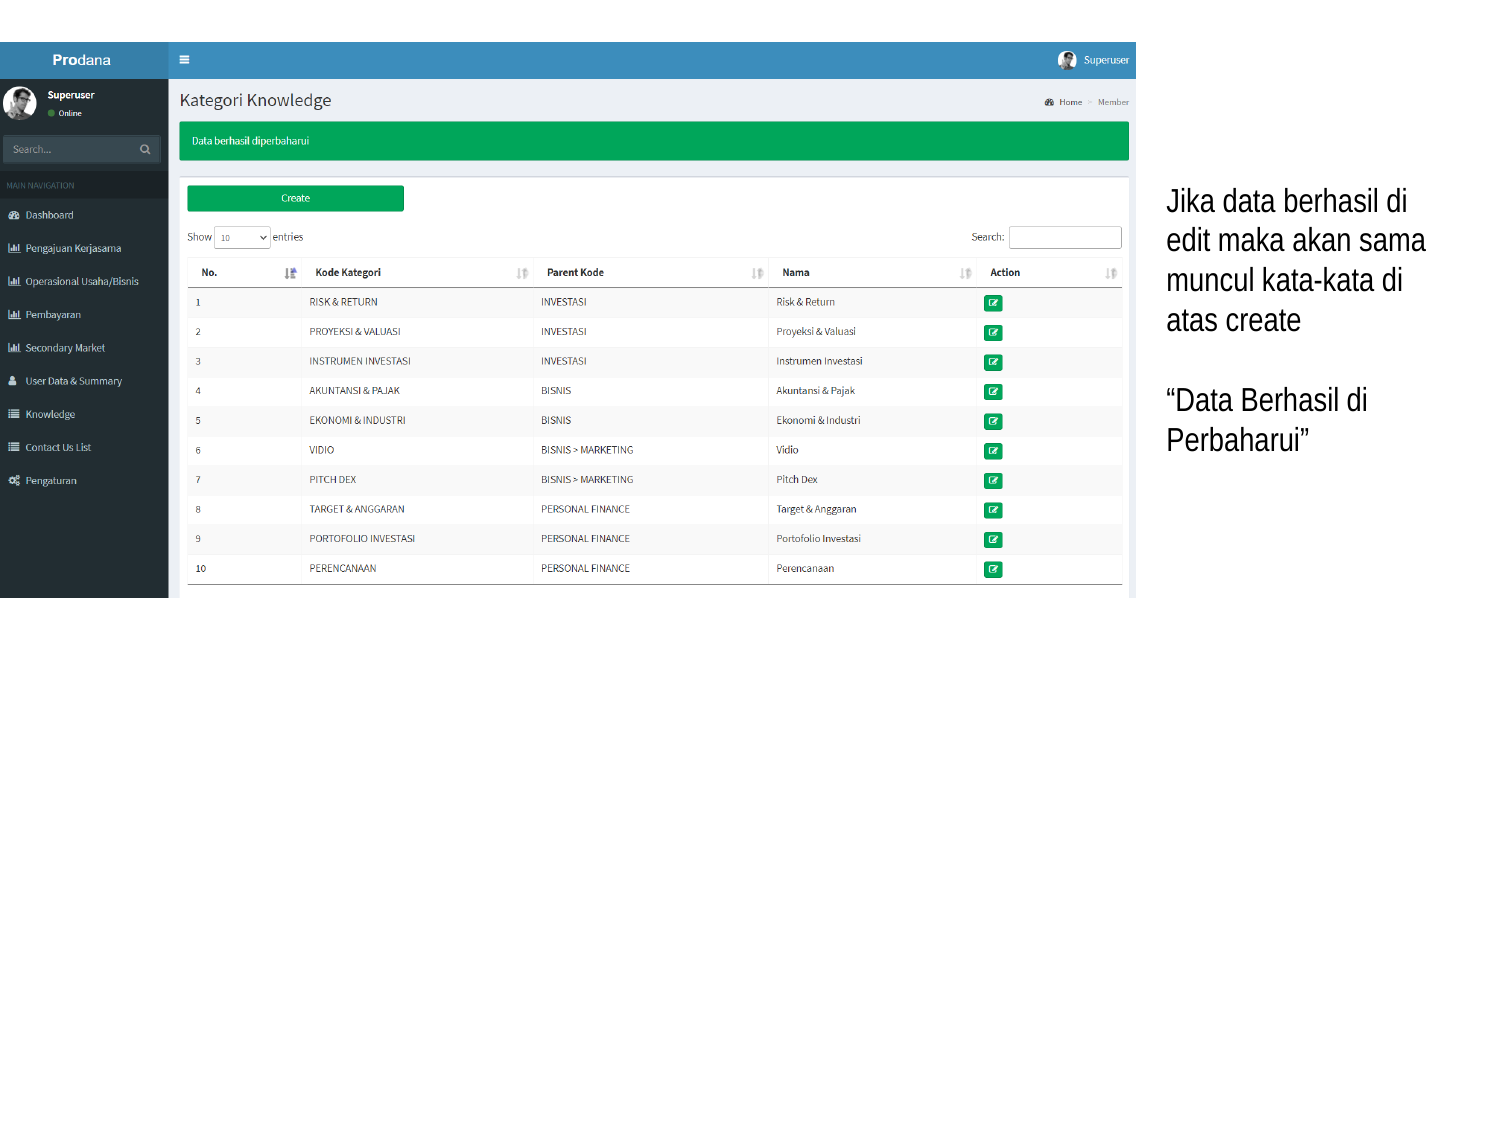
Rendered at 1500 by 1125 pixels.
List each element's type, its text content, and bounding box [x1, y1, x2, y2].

text_box Jika data berhasil di edit maka akan sama muncul kata-kata di atas create “Data Berhasil di Perbaharui” [1151, 171, 1459, 466]
picture [0, 42, 1136, 599]
